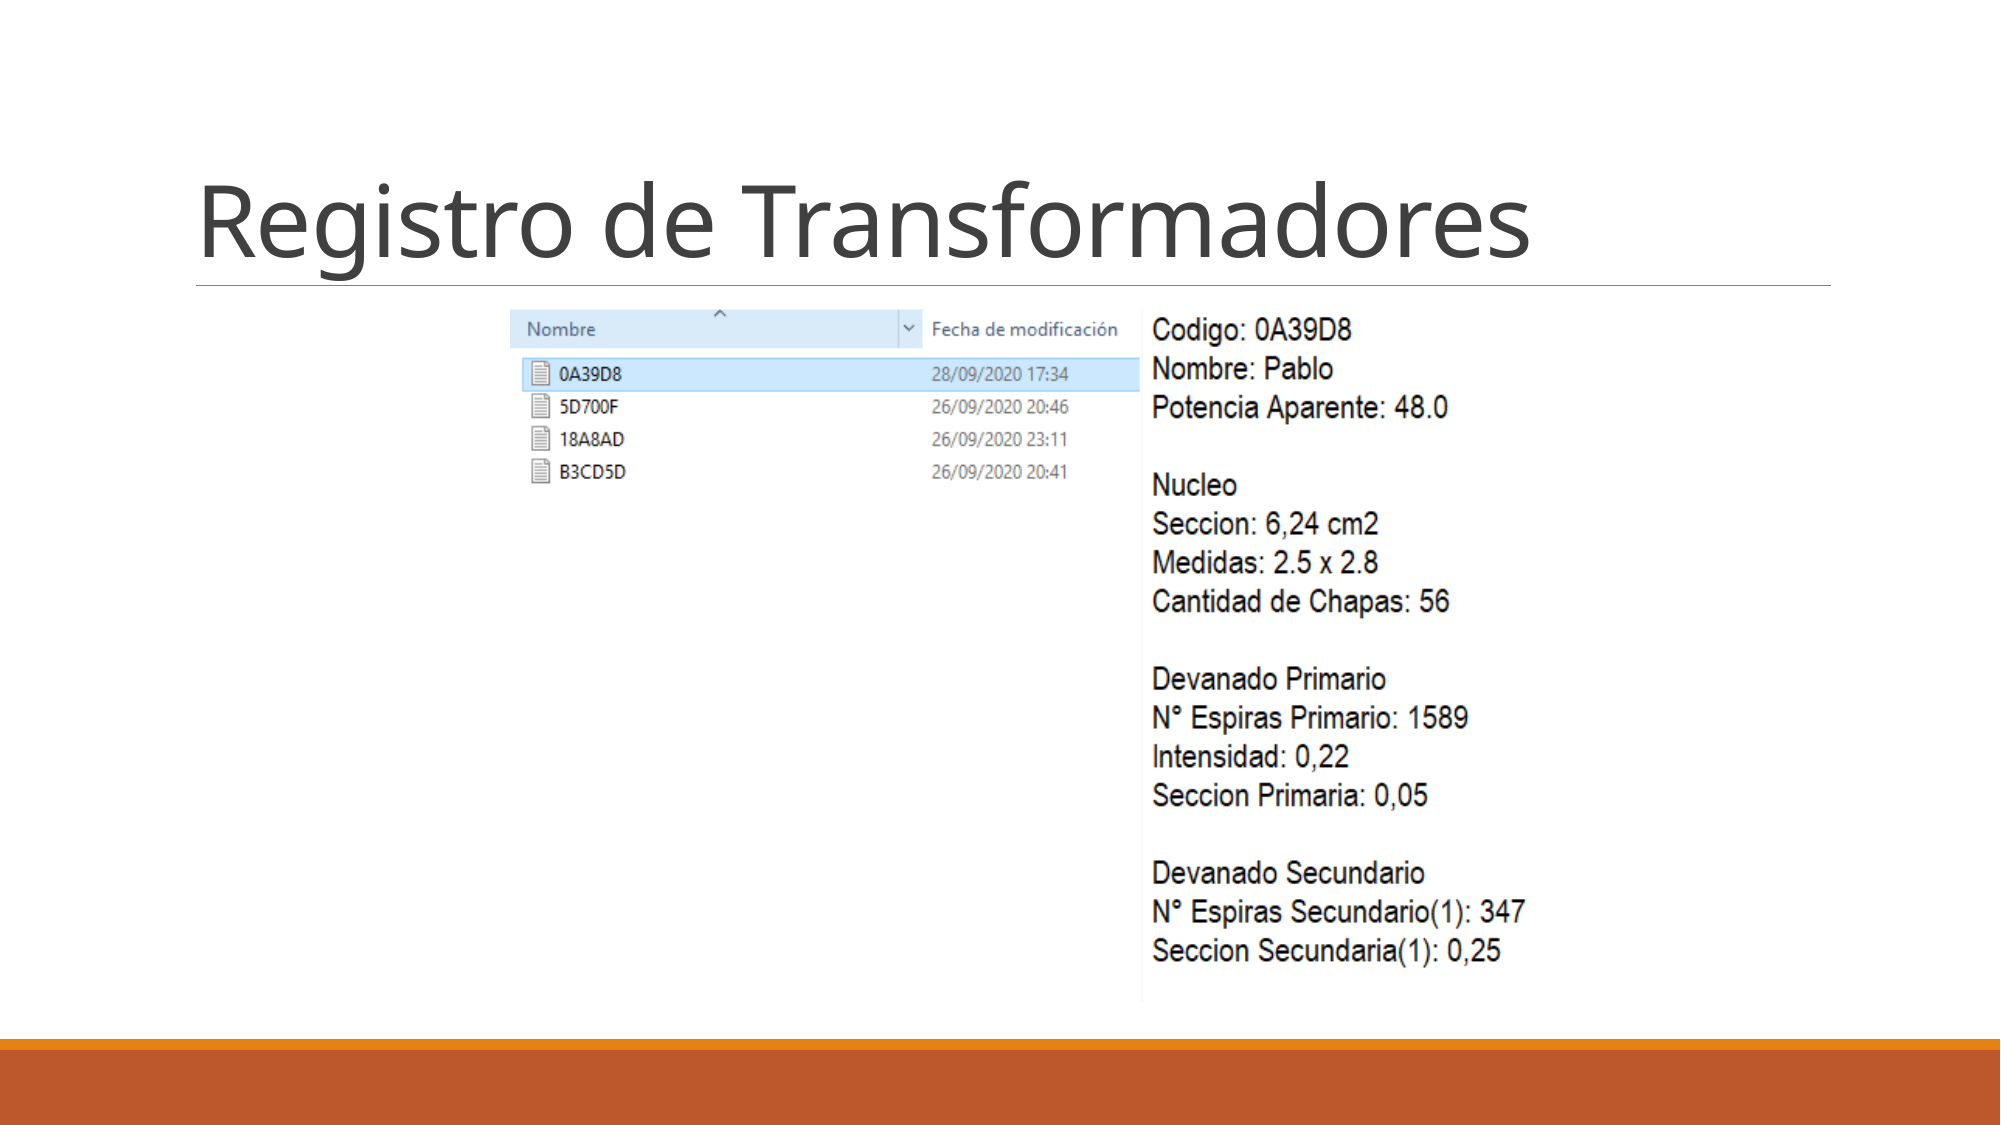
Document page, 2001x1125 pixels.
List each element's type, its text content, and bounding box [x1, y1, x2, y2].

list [509, 302, 1559, 1003]
title Registro de Transformadores [180, 47, 1830, 285]
